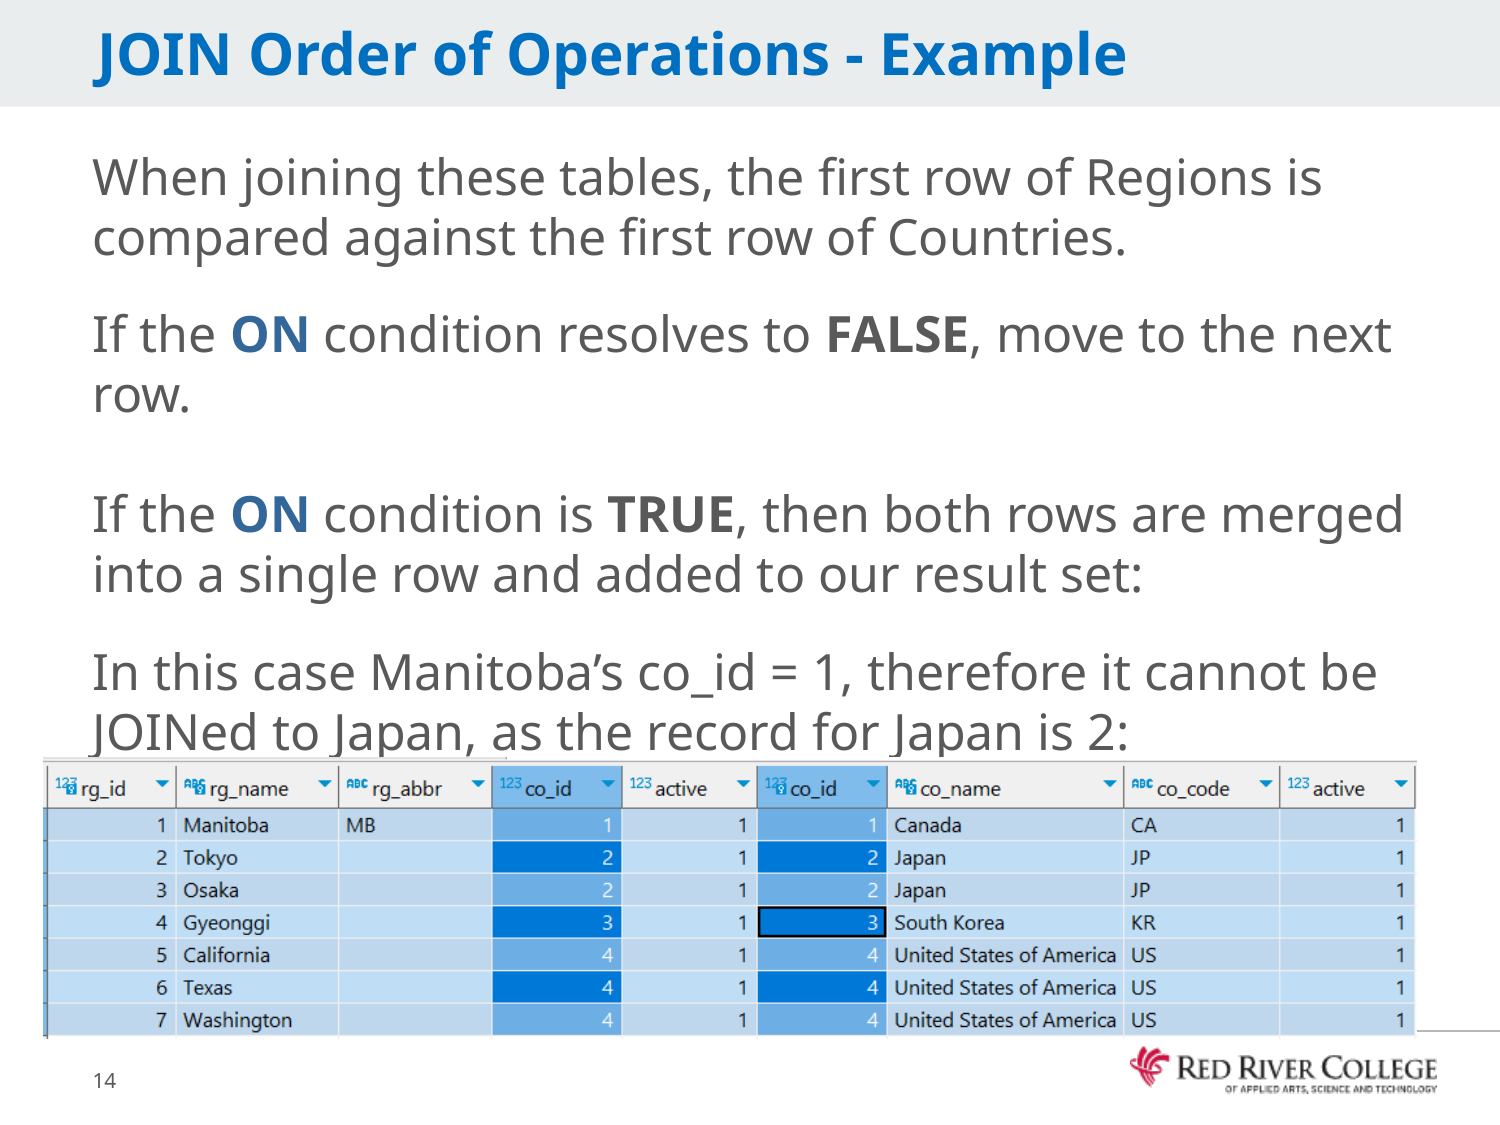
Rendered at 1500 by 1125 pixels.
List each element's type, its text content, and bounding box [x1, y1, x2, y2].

list When joining these tables, the first row of Regions is compared against the first row of Countries. If the ON condition resolves to FALSE, move to the next row. If the ON condition is TRUE, then both rows are merged into a single row and added to our result set: In this case Manitoba’s co_id = 1, therefore it cannot be JOINed to Japan, as the record for Japan is 2: [77, 137, 1438, 887]
picture [1130, 1046, 1437, 1094]
slide_number 14 [77, 1047, 263, 1125]
picture [43, 756, 1417, 1040]
title JOIN Order of Operations - Example [82, 17, 1264, 100]
